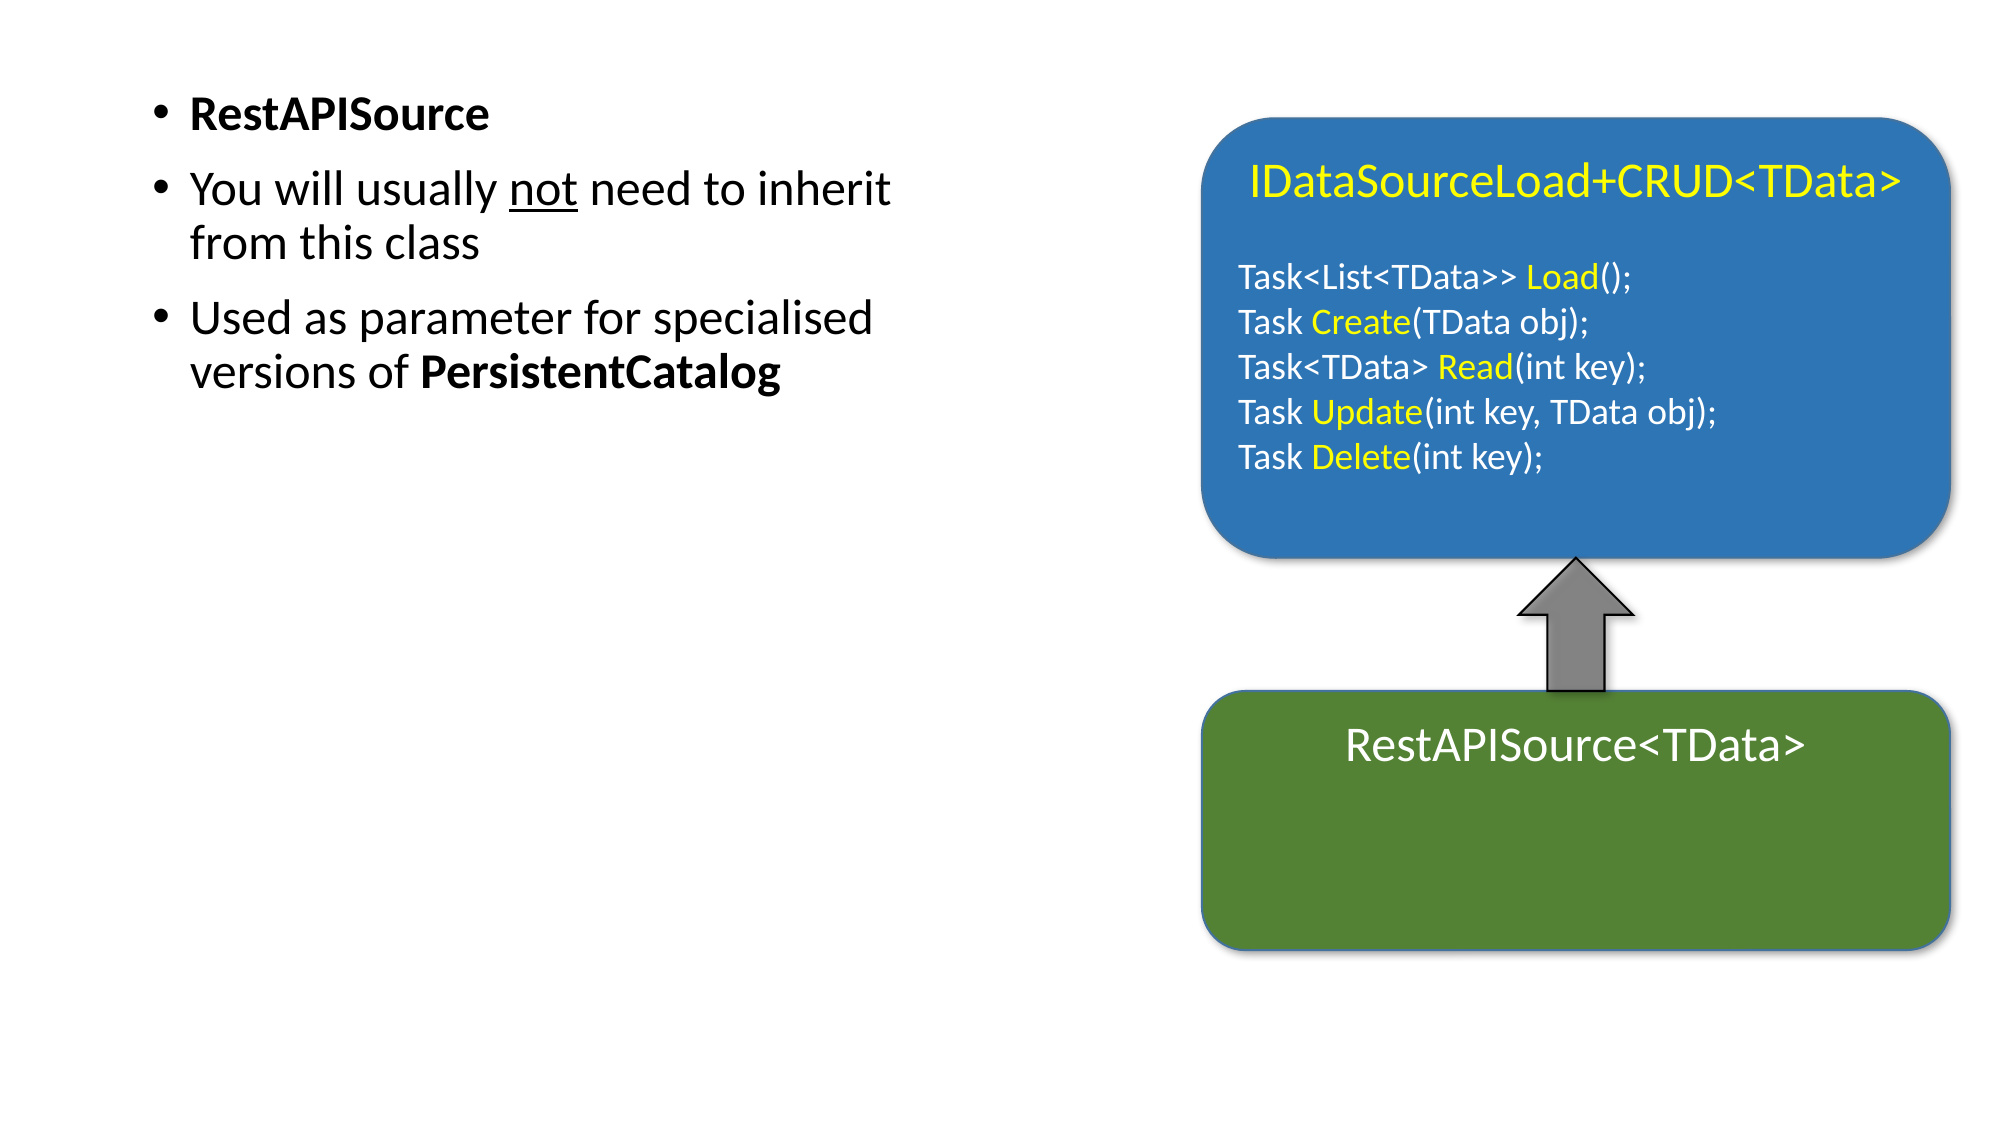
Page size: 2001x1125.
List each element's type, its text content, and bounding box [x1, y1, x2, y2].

text_box IDataSourceLoad+CRUD<TData> Task<List<TData>> Load(); Task Create(TData obj); Task<TData> Read(int key); Task Update(int key, TData obj); Task Delete(int key); [1200, 117, 1952, 559]
text_box [1516, 556, 1636, 693]
list RestAPISource You will usually not need to inherit from this class Used as parameter for specialised versions of PersistentCatalog [137, 79, 916, 1006]
text_box RestAPISource<TData> [1200, 689, 1952, 952]
